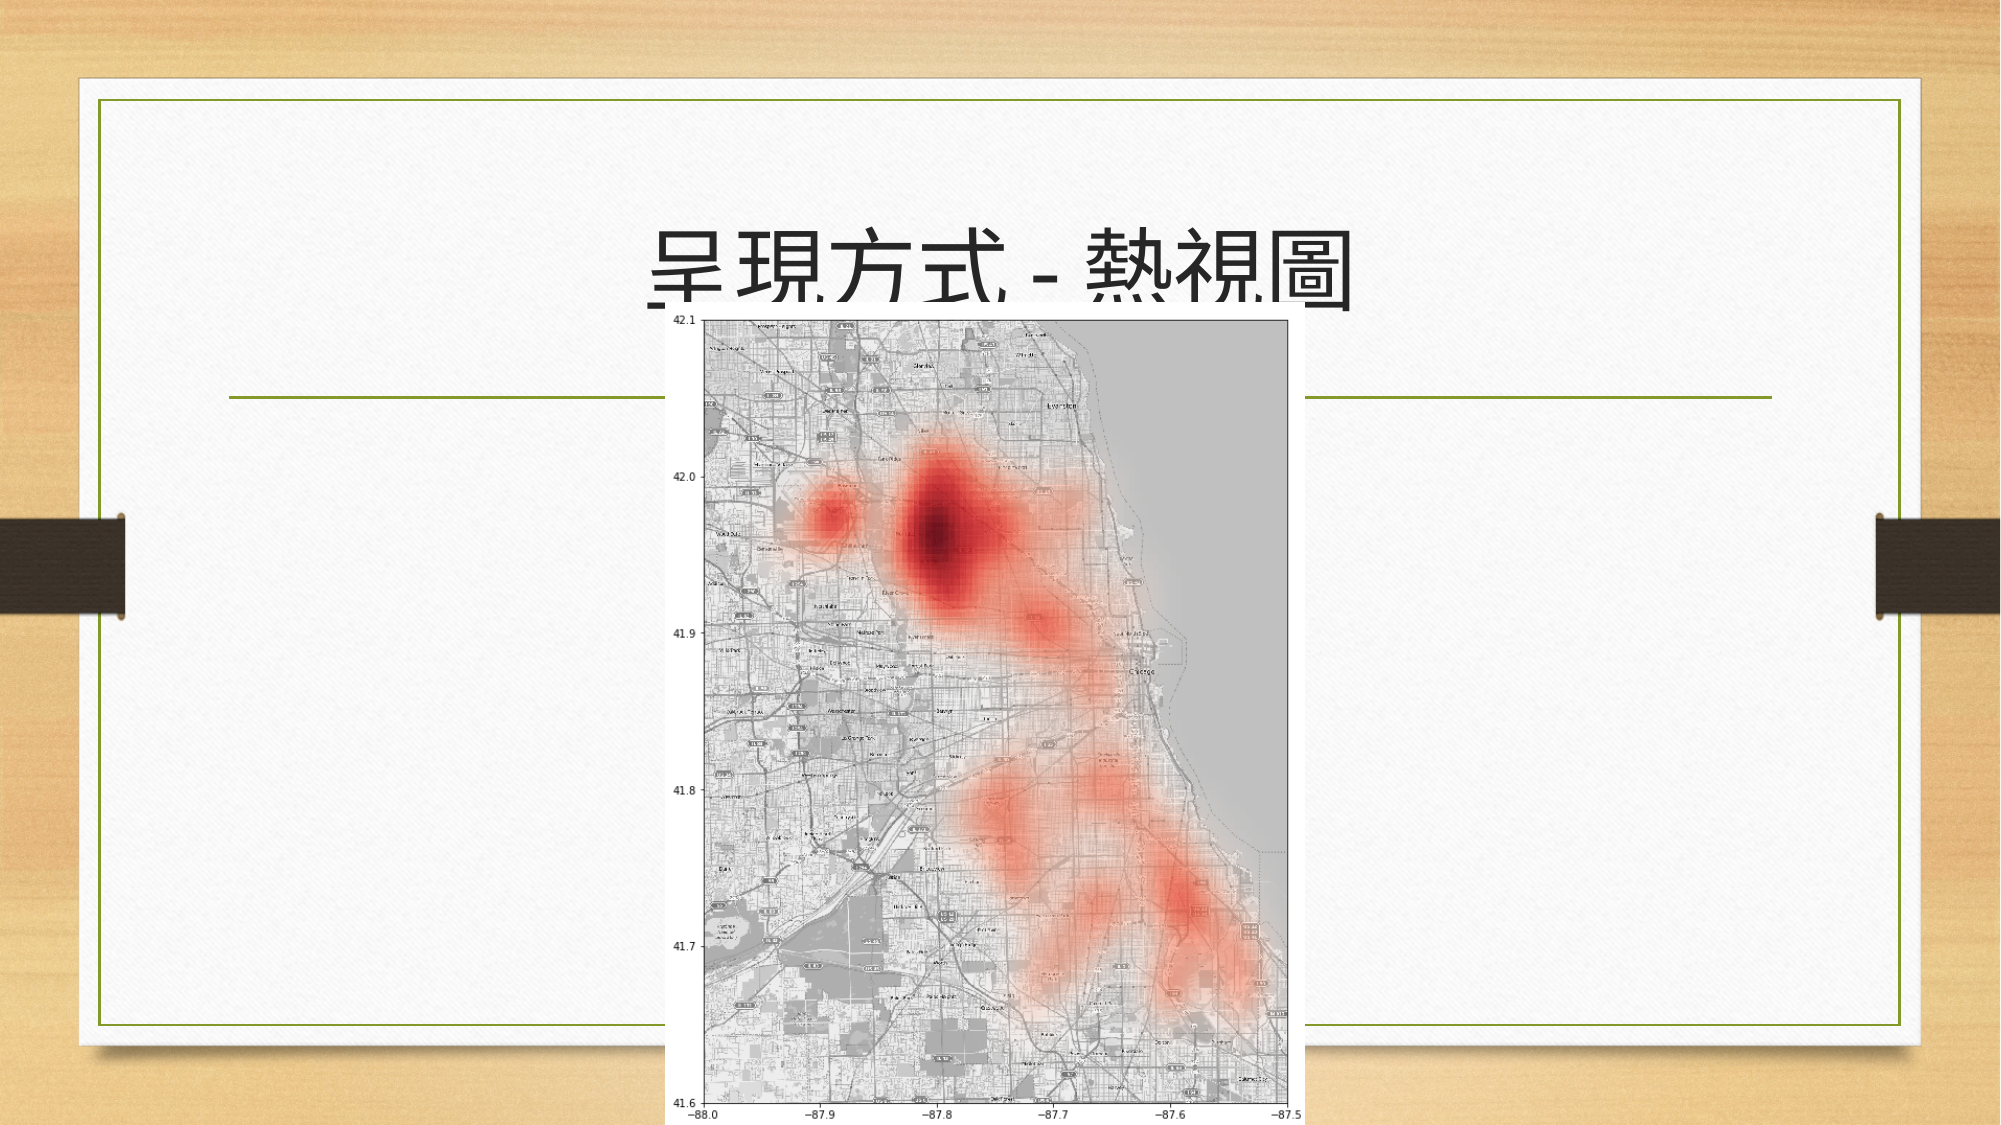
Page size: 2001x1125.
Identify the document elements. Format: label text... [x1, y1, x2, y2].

picture [0, 0, 2001, 1125]
title 呈現方式-熱視圖 [212, 161, 1788, 375]
